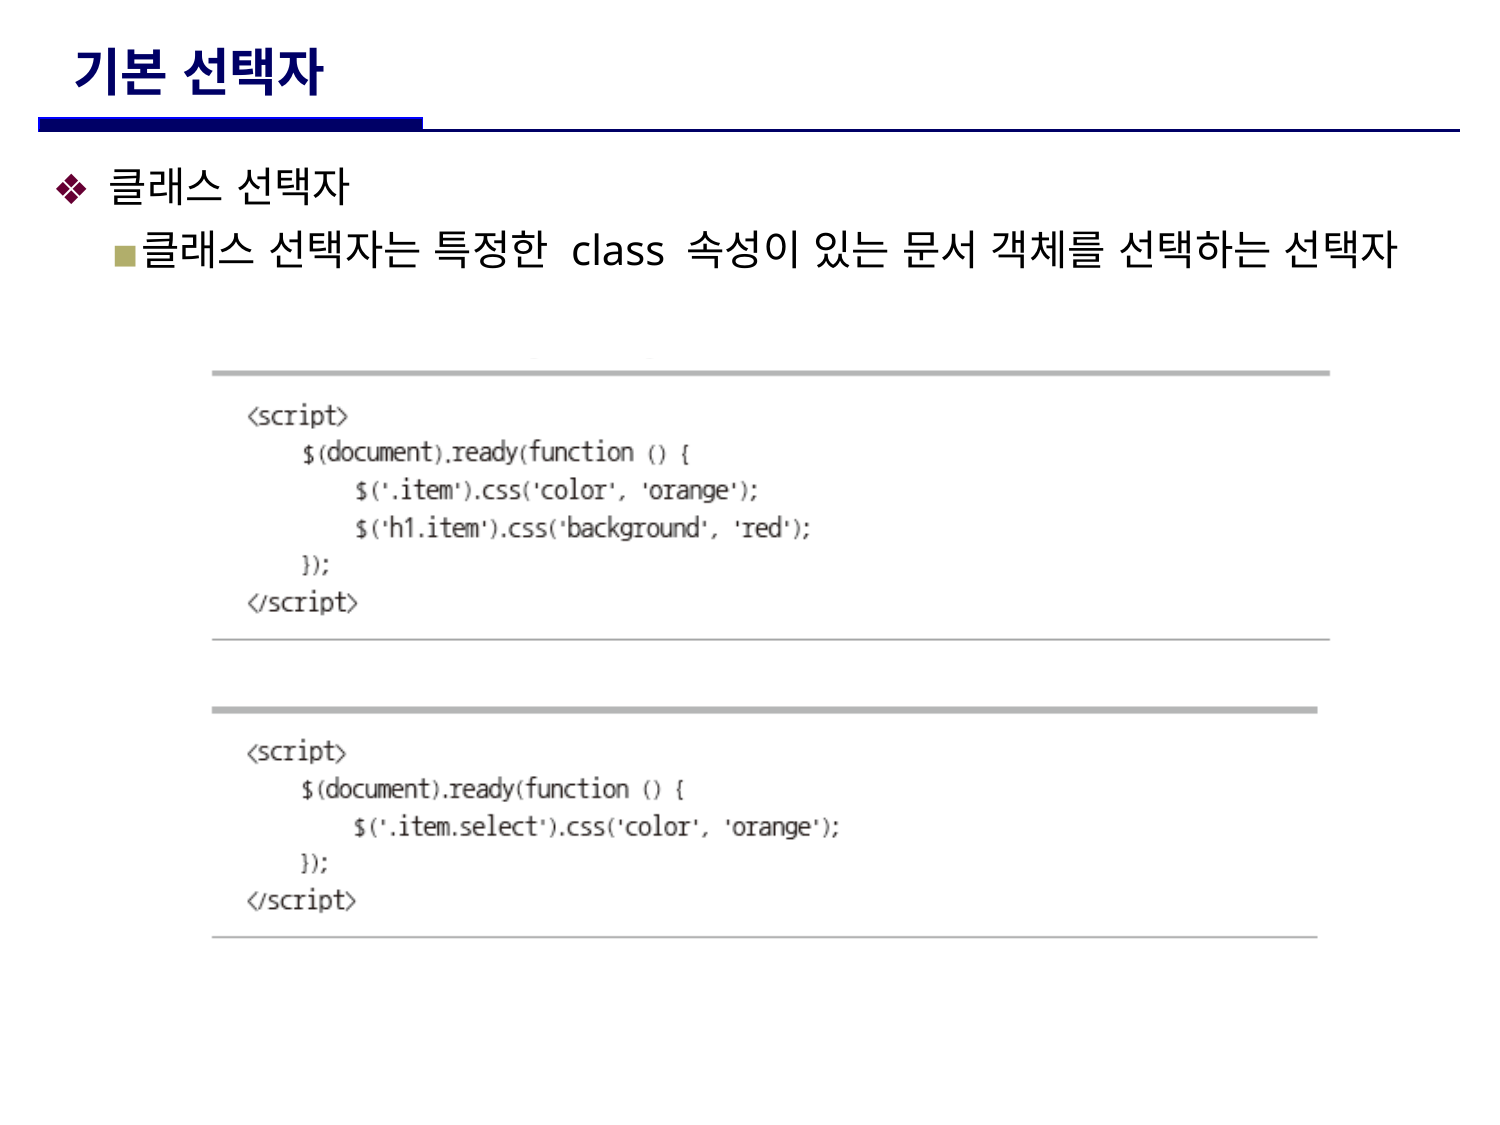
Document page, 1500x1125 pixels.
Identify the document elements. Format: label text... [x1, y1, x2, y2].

list 클래스 선택자 클래스 선택자는 특정한 class 속성이 있는 문서 객체를 선택하는 선택자 [37, 152, 1463, 1091]
picture [198, 699, 1344, 951]
title 기본 선택자 [58, 31, 1077, 110]
picture [198, 358, 1344, 651]
